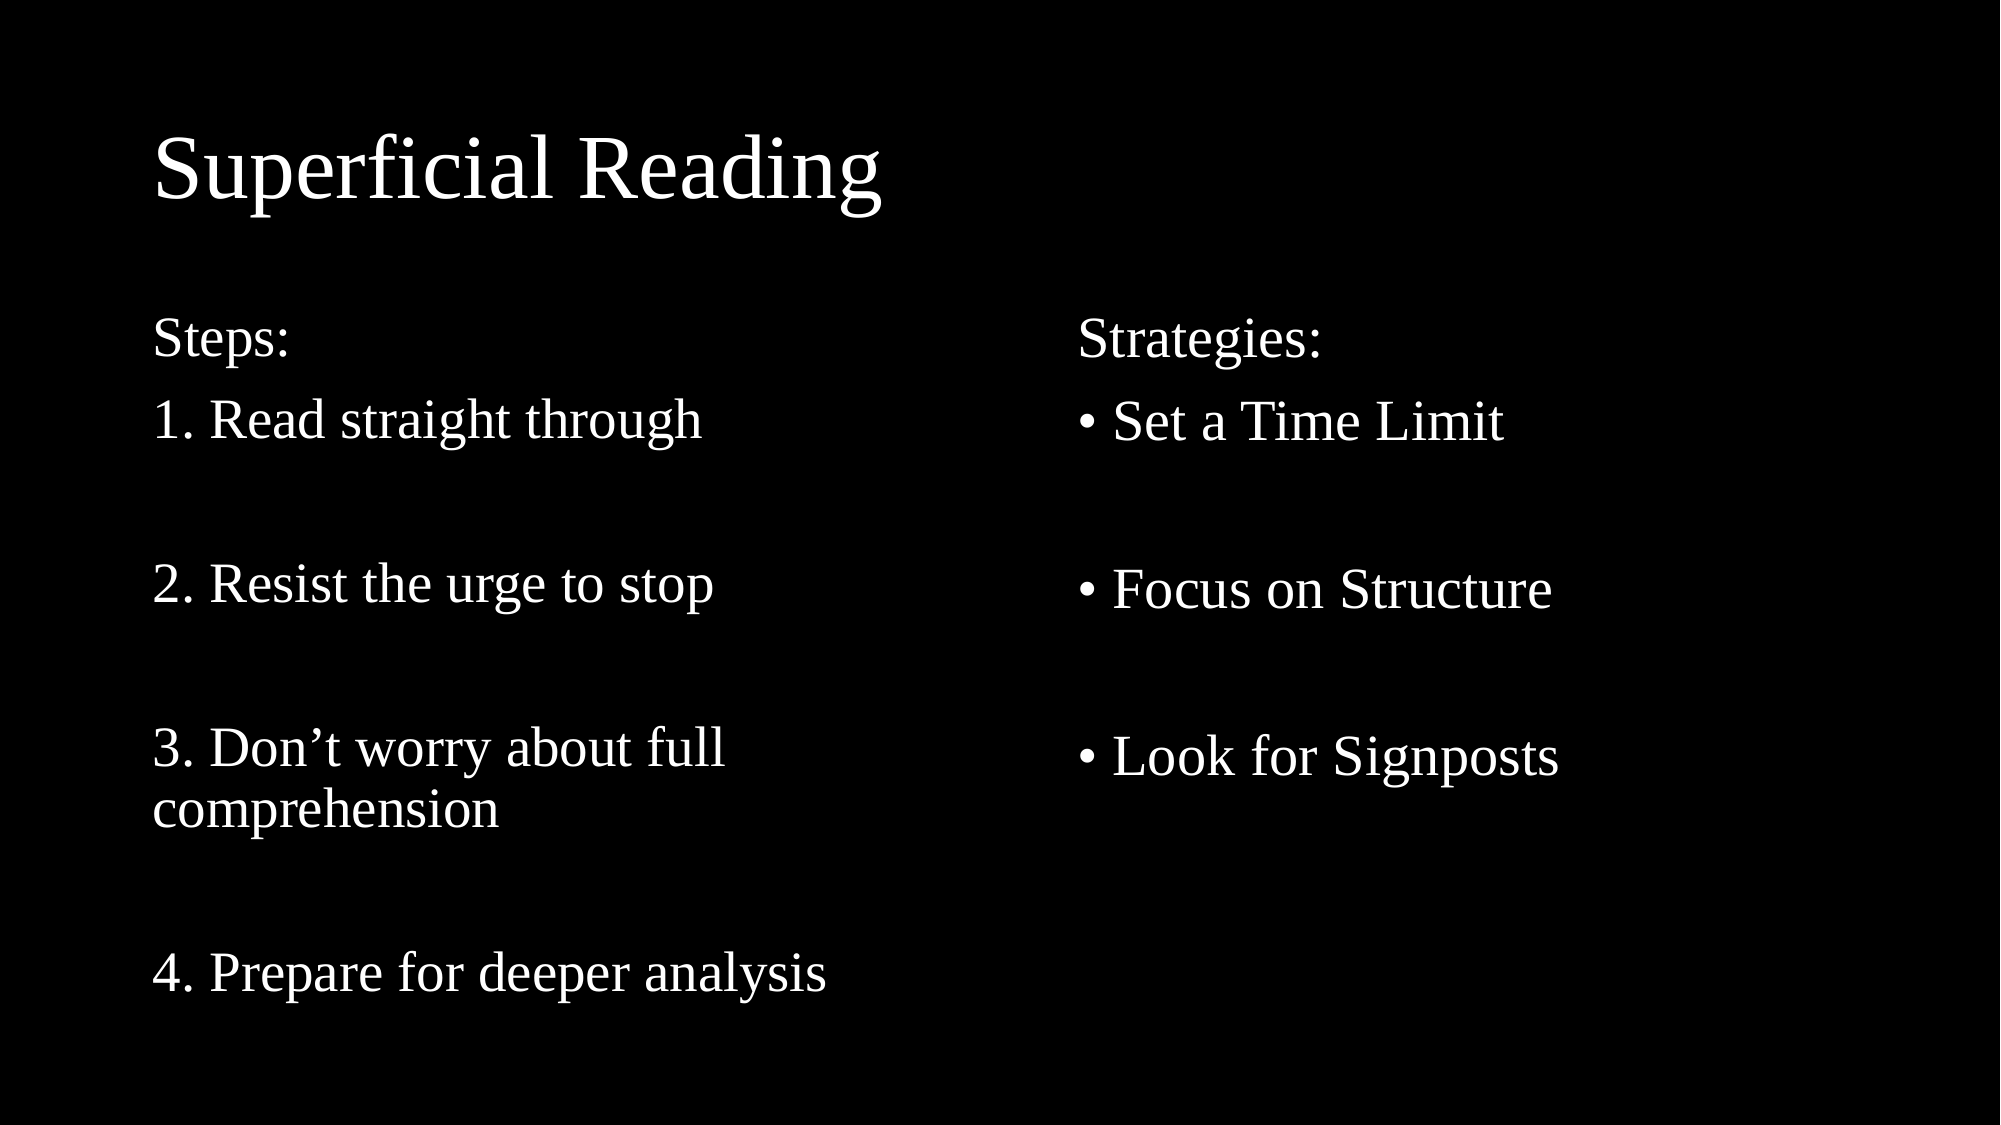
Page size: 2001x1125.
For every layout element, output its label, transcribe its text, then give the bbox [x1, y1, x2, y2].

title Superficial Reading [137, 59, 1863, 278]
text_box Strategies: • Set a Time Limit • Focus on Structure • Look for Signposts [1062, 299, 1863, 1014]
list Steps: 1. Read straight through 2. Resist the urge to stop 3. Don’t worry about full comprehension 4. Prepare for deeper analysis [137, 299, 938, 1014]
